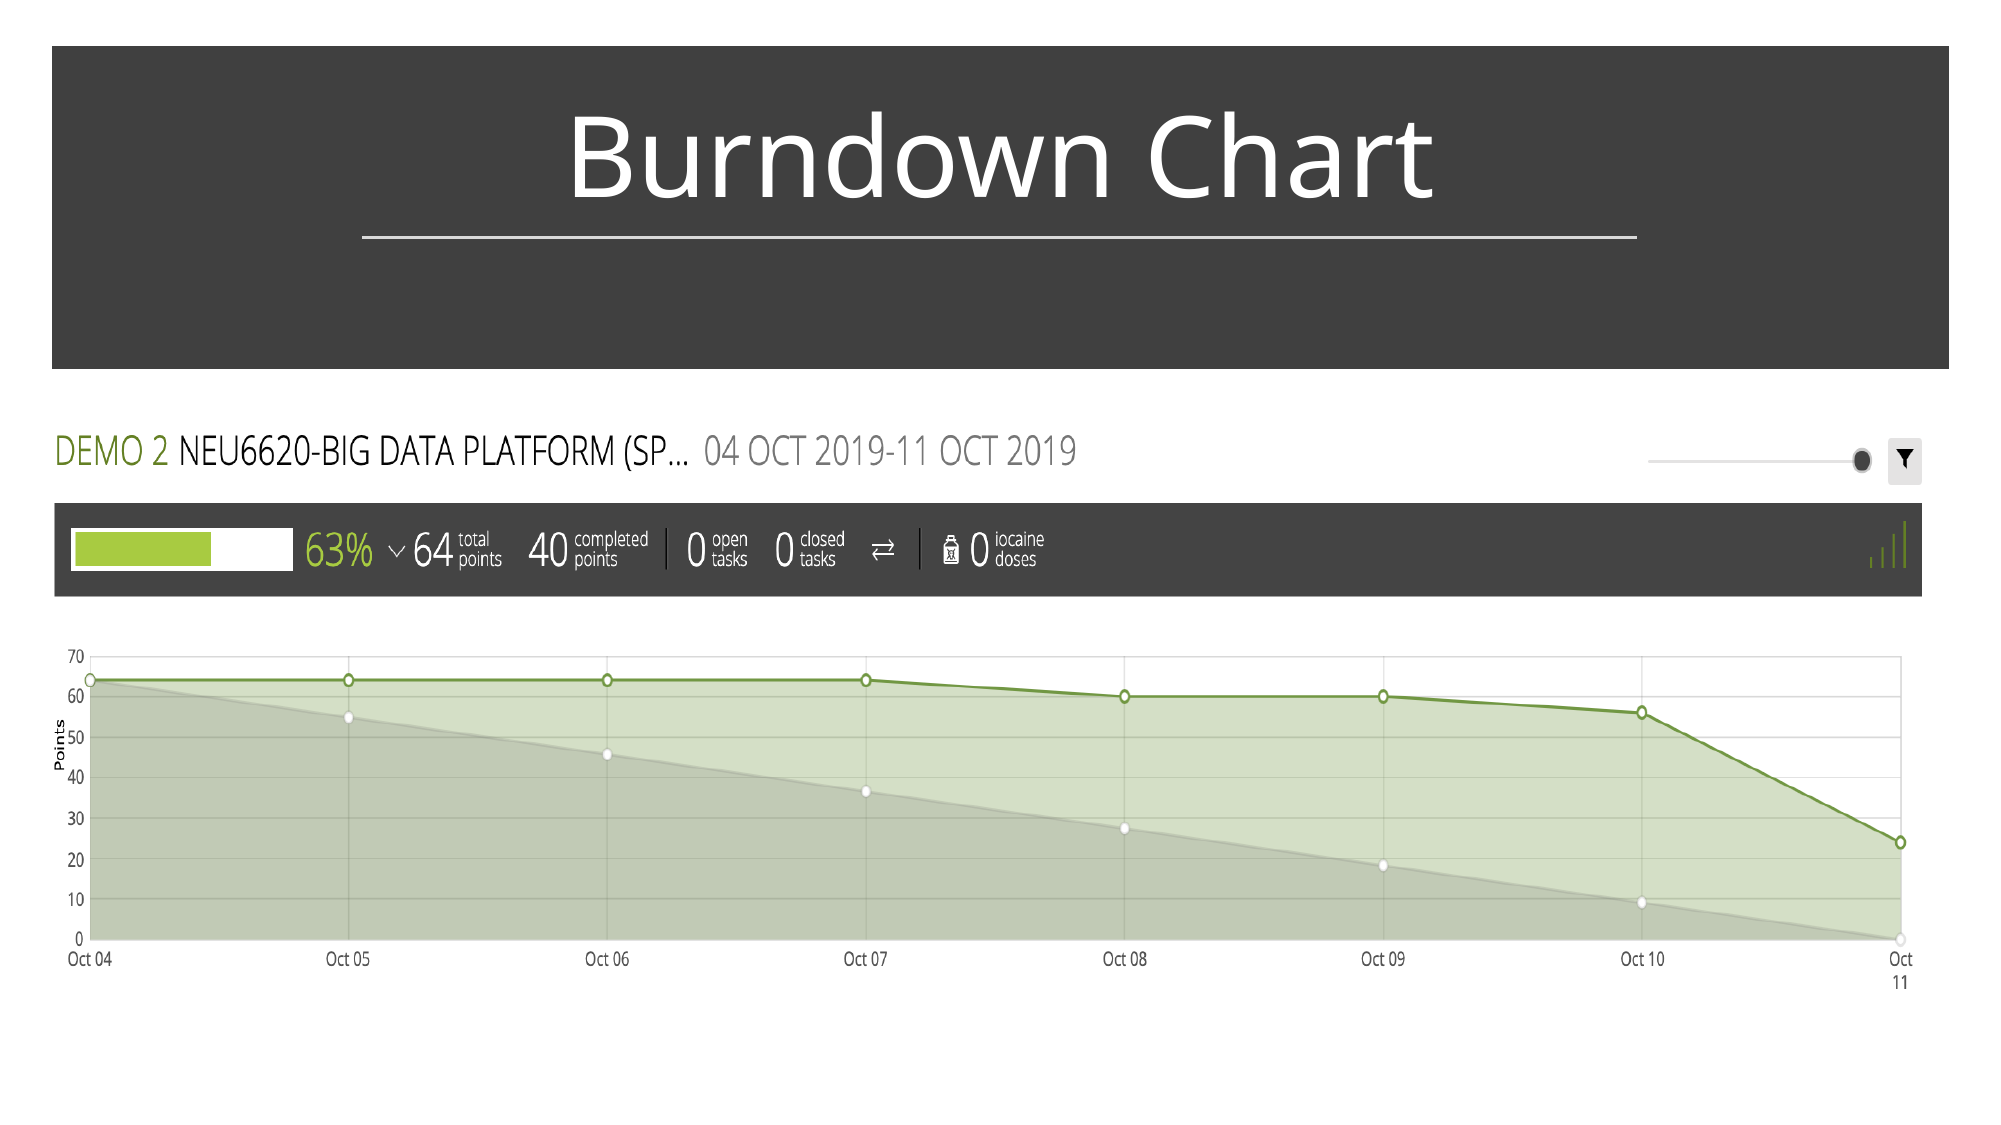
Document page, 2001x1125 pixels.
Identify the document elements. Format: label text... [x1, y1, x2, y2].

text_box [61, 55, 1939, 360]
title Burndown Chart [86, 76, 1914, 230]
picture [38, 416, 1940, 994]
